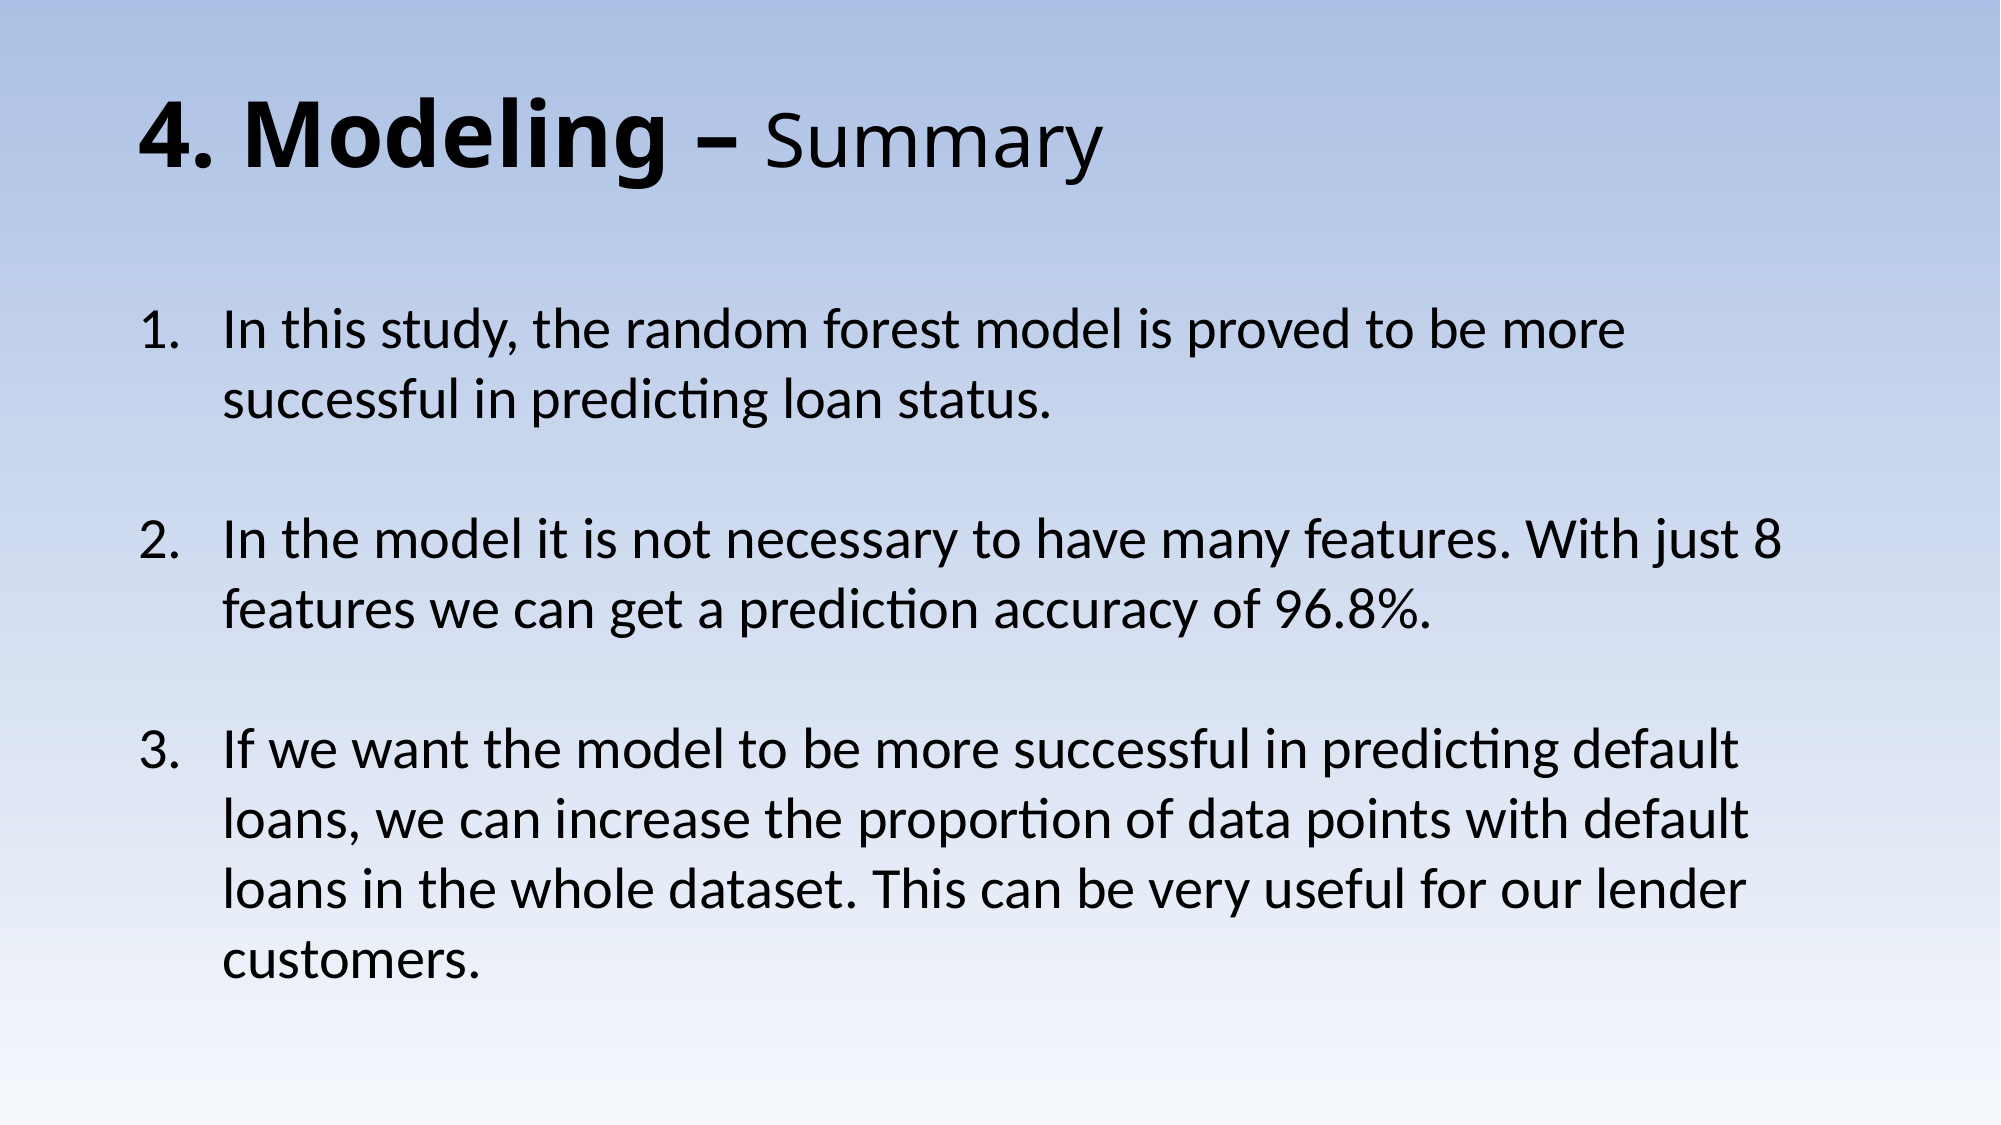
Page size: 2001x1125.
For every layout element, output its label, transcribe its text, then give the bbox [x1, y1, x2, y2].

title 4. Modeling – Summary [123, 28, 1952, 247]
text_box In this study, the random forest model is proved to be more successful in predicting loan status. In the model it is not necessary to have many features. With just 8 features we can get a prediction accuracy of 96.8%. If we want the model to be more successful in predicting default loans, we can increase the proportion of data points with default loans in the whole dataset. This can be very useful for our lender customers. [123, 282, 1850, 998]
